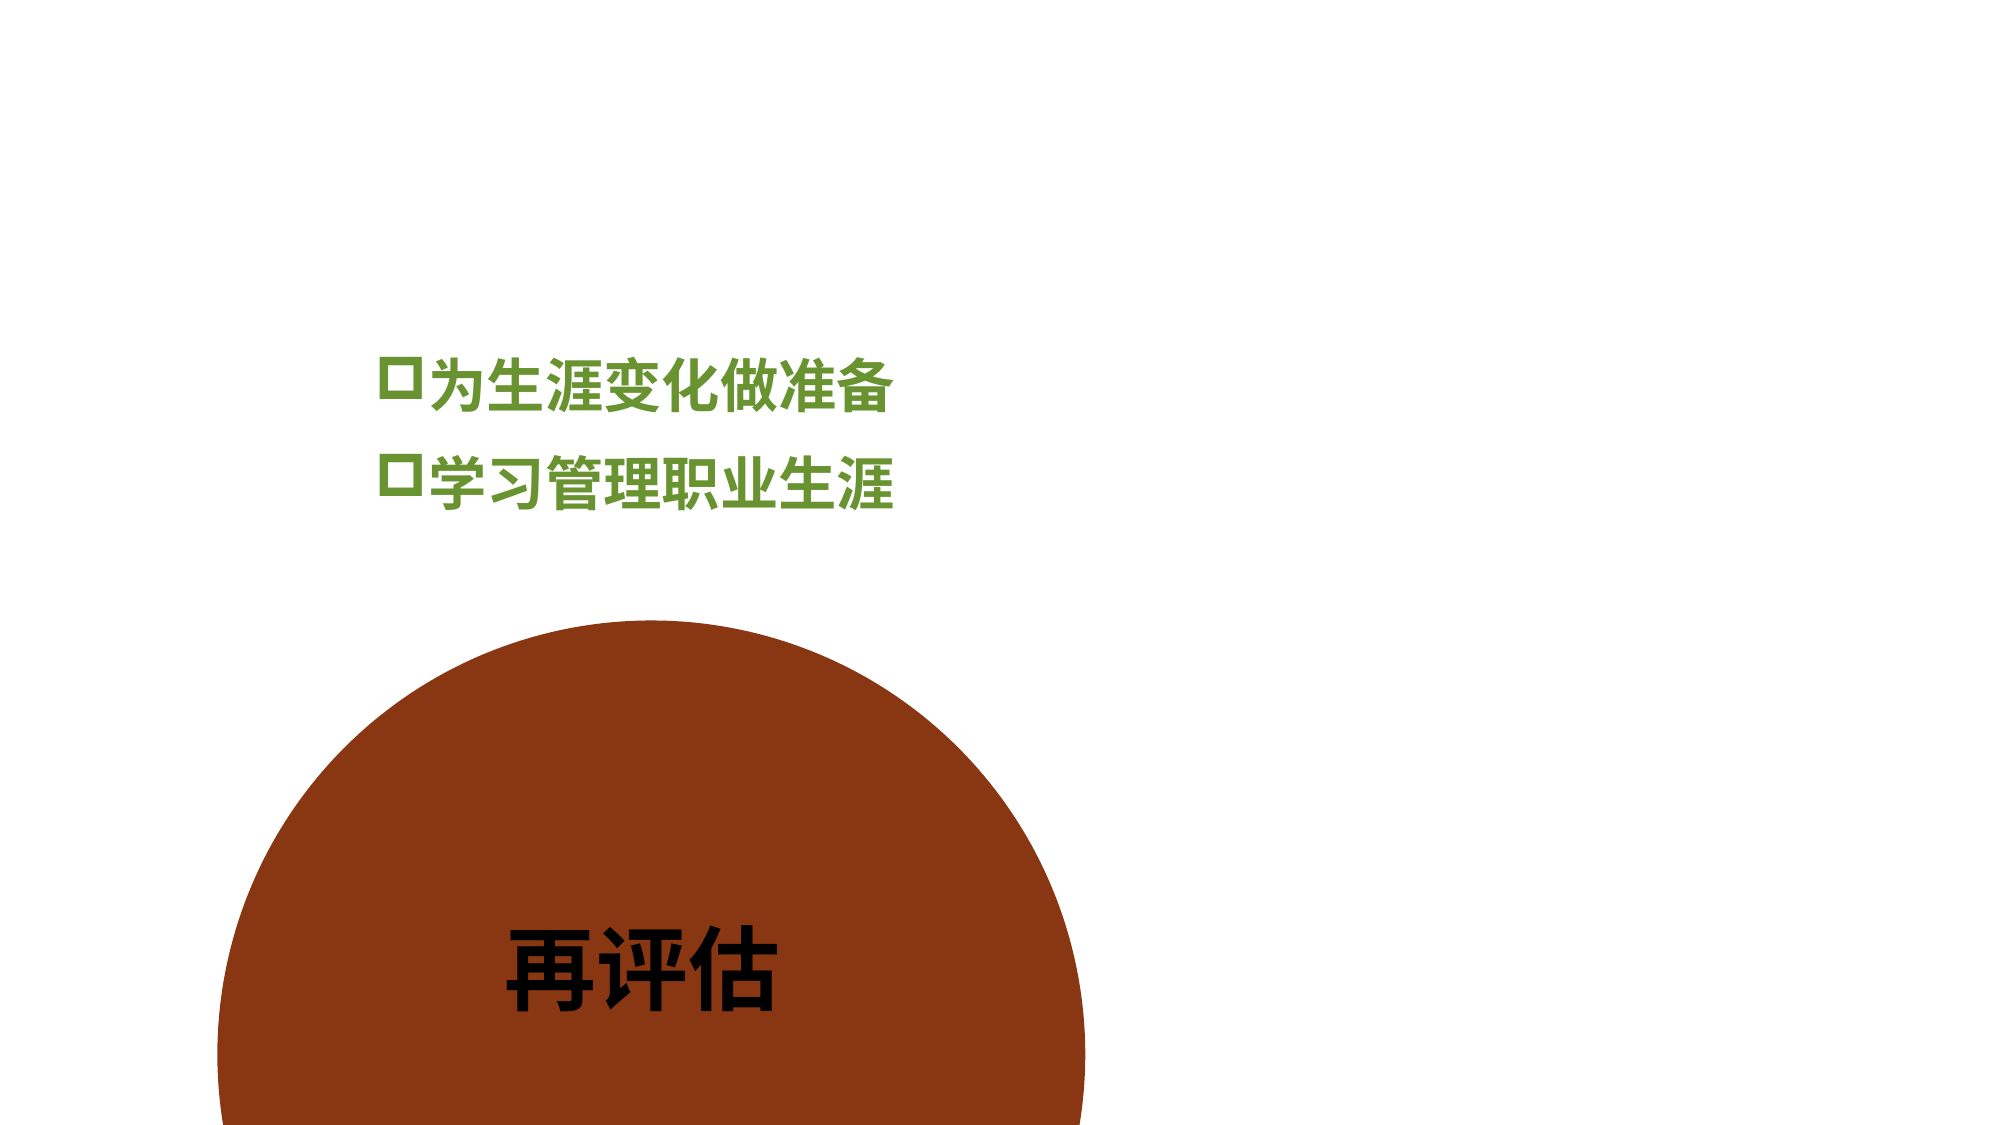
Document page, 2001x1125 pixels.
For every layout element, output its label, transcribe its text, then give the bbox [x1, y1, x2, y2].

text_box 为生涯变化做准备 学习管理职业生涯 [360, 350, 1005, 758]
text_box [217, 620, 1086, 1125]
text_box 再评估 [490, 905, 1043, 1030]
